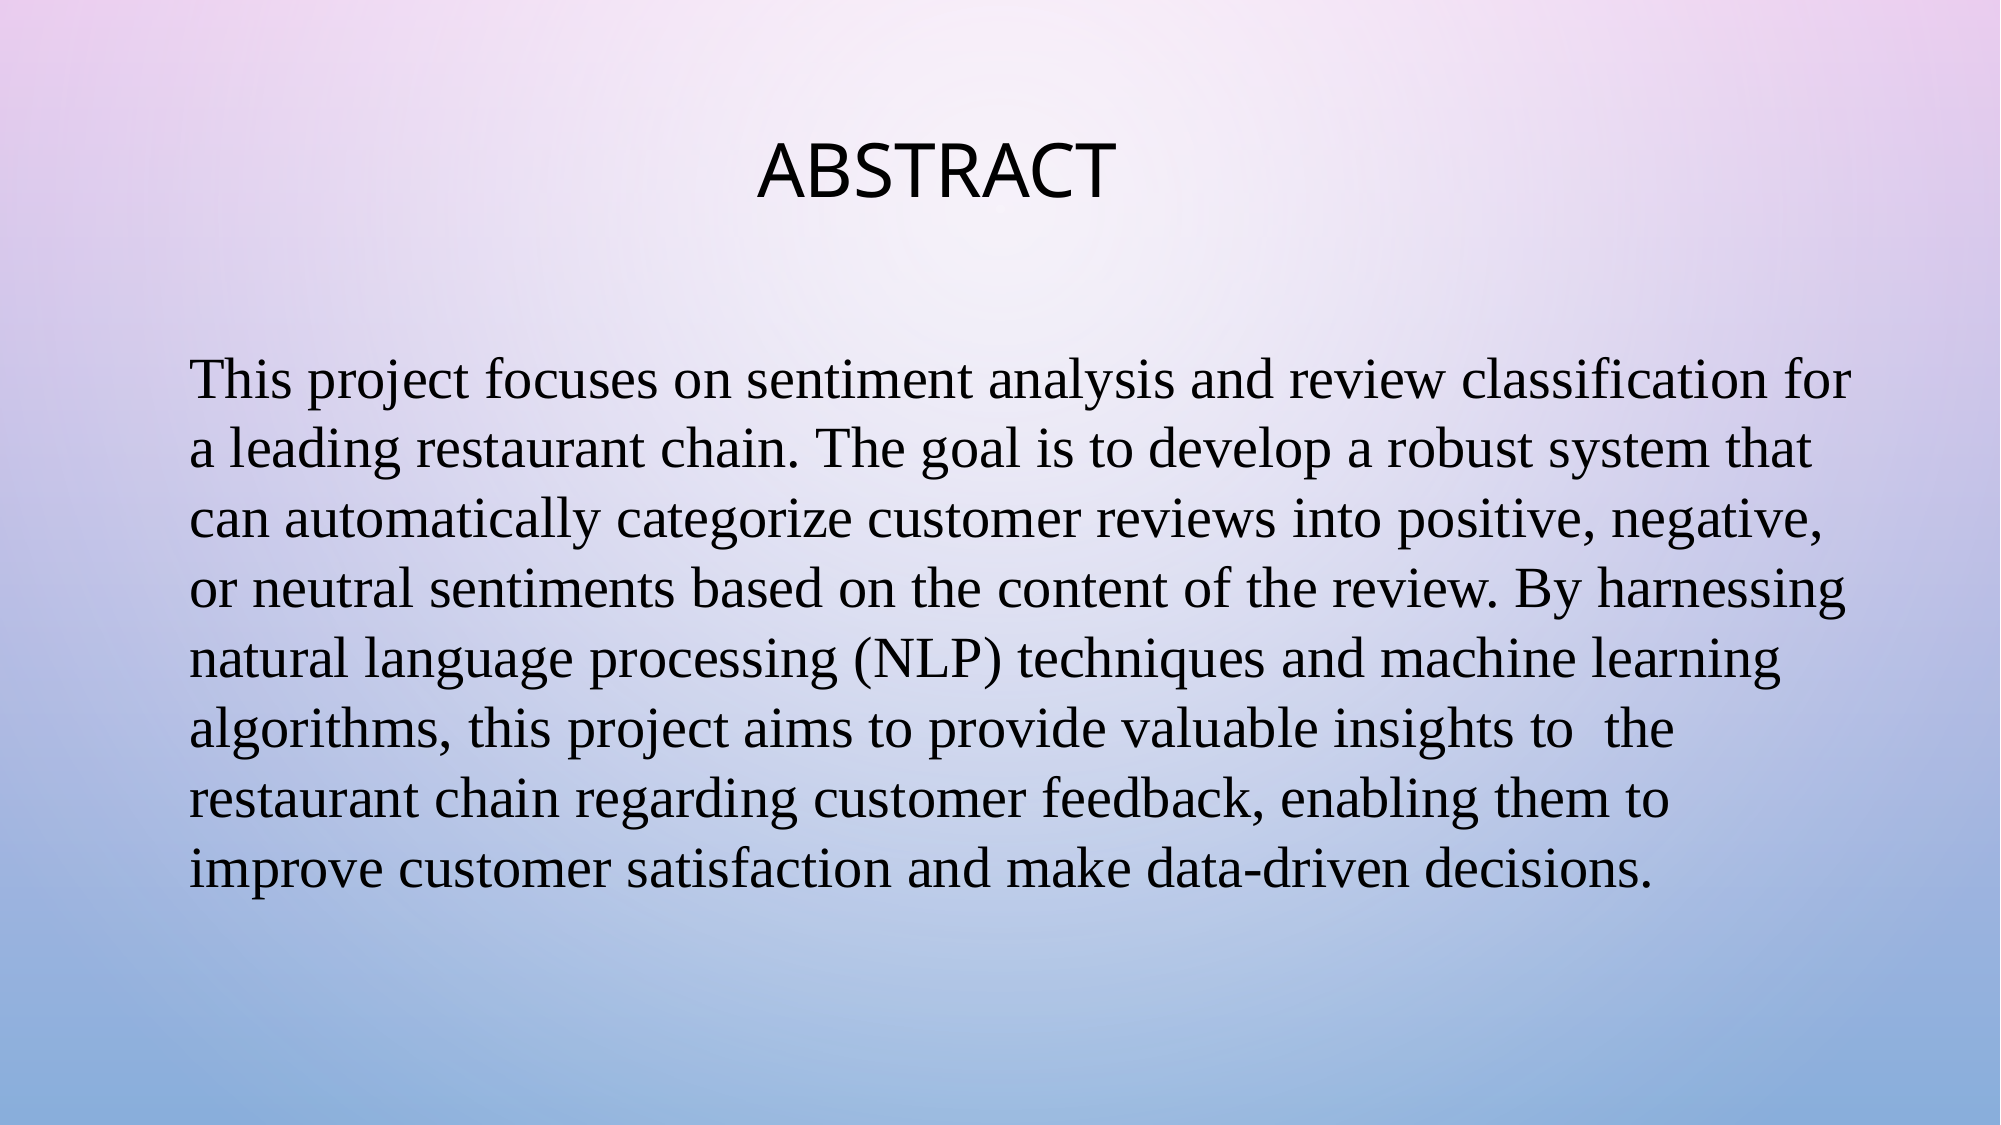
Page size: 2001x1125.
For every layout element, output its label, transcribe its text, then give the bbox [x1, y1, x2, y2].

text_box This project focuses on sentiment analysis and review classification for a leading restaurant chain. The goal is to develop a robust system that can automatically categorize customer reviews into positive, negative, or neutral sentiments based on the content of the review. By harnessing natural language processing (NLP) techniques and machine learning algorithms, this project aims to provide valuable insights to the restaurant chain regarding customer feedback, enabling them to improve customer satisfaction and make data-driven decisions. [187, 337, 1863, 900]
title ABSTRACT [170, 40, 1400, 262]
